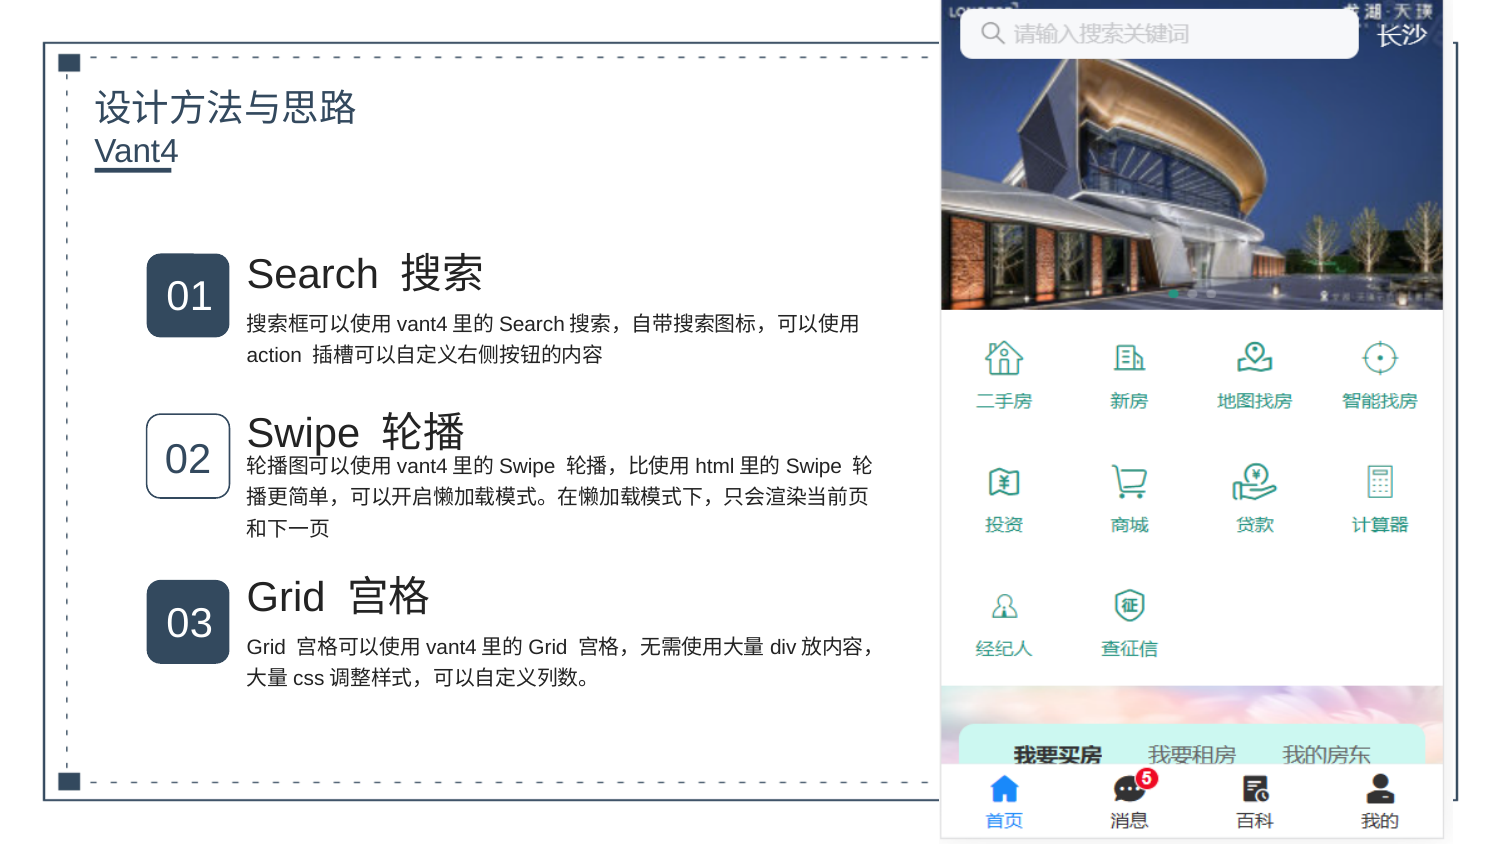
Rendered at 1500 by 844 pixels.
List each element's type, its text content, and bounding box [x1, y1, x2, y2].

text_box 轮播图可以使用vant4里的Swipe 轮播，比使用html里的Swipe 轮播更简单，可以开启懒加载模式。在懒加载模式下，只会渲染当前页和下一页 [235, 452, 888, 535]
text_box [146, 414, 230, 499]
text_box [146, 579, 230, 664]
text_box Grid 宫格 [235, 563, 445, 617]
picture [0, 0, 1500, 844]
text_box 搜索框可以使用vant4里的Search搜索，自带搜索图标，可以使用 action 插槽可以自定义右侧按钮的内容 [235, 294, 888, 377]
text_box [146, 253, 230, 338]
text_box Swipe 轮播 [235, 400, 482, 452]
text_box Search 搜索 [235, 240, 520, 294]
text_box 设计方法与思路 Vant4 [79, 76, 482, 176]
text_box 03 [148, 589, 231, 652]
text_box Grid 宫格可以使用vant4里的Grid 宫格，无需使用大量div放内容，大量css调整样式，可以自定义列数。 [235, 617, 888, 700]
text_box 02 [147, 426, 229, 488]
text_box 01 [148, 262, 231, 325]
